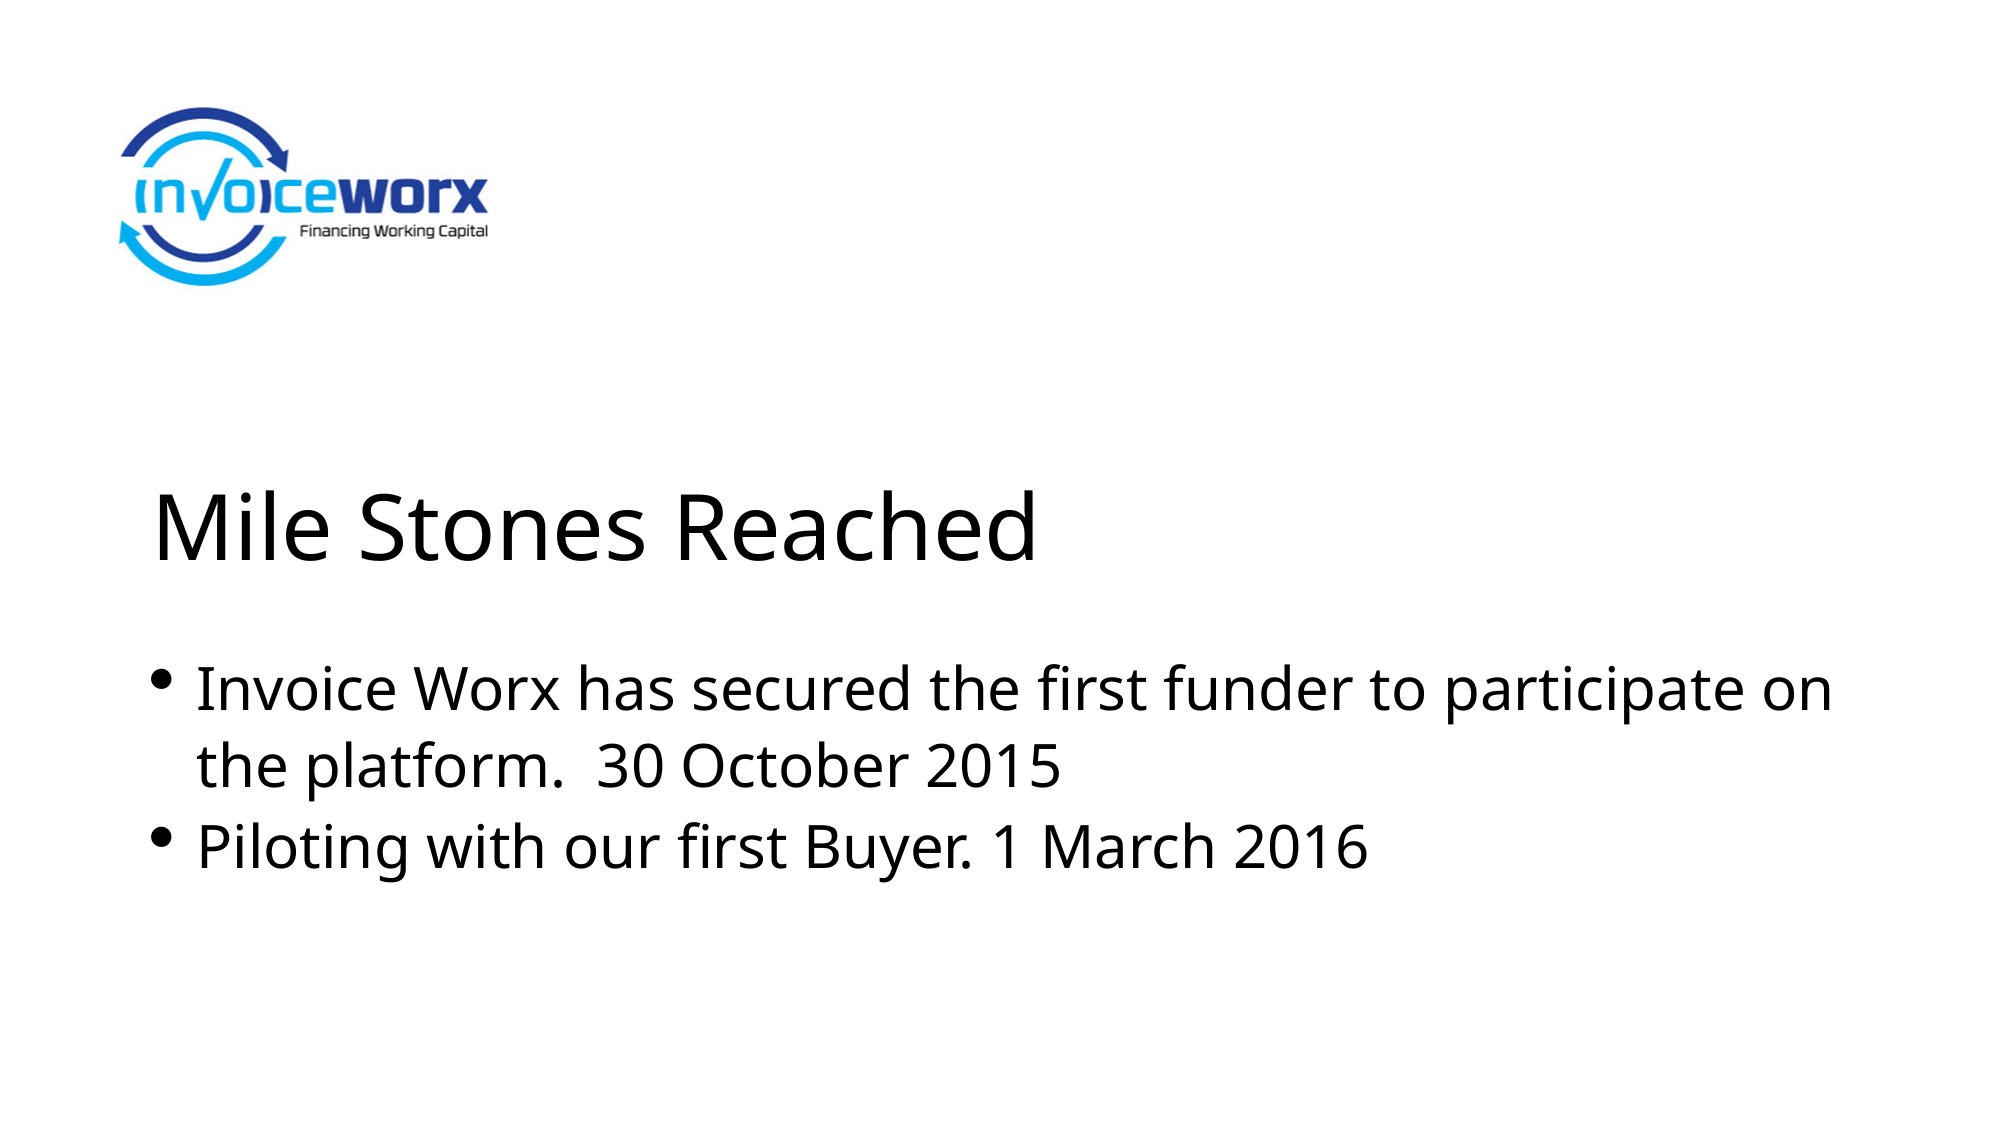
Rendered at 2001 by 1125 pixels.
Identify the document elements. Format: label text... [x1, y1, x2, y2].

list Invoice Worx has secured the first funder to participate on the platform. 30 October 2015 Piloting with our first Buyer. 1 March 2016 [136, 637, 1862, 999]
picture [0, 76, 574, 313]
title Mile Stones Reached [136, 280, 1862, 637]
